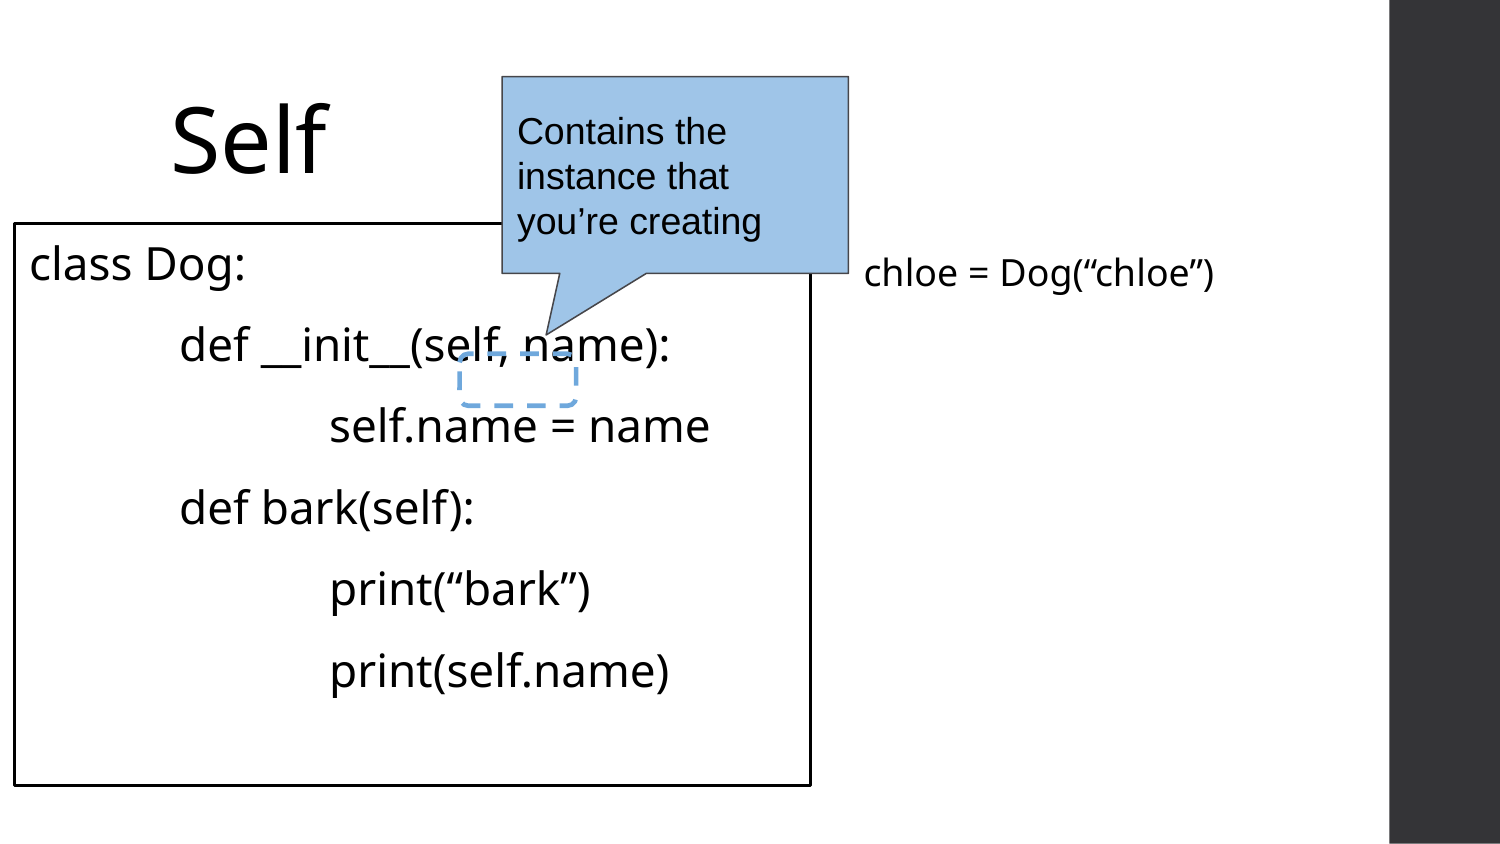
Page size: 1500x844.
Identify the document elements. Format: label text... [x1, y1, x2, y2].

text_box [459, 353, 577, 406]
list class Dog: def __init__(self, name): self.name = name def bark(self): print(“bark”) print(self.name) [14, 223, 811, 786]
text_box chloe = Dog(“chloe”) [848, 234, 1359, 786]
title Self [155, 45, 1348, 209]
text_box Contains the instance that you’re creating [502, 76, 849, 335]
